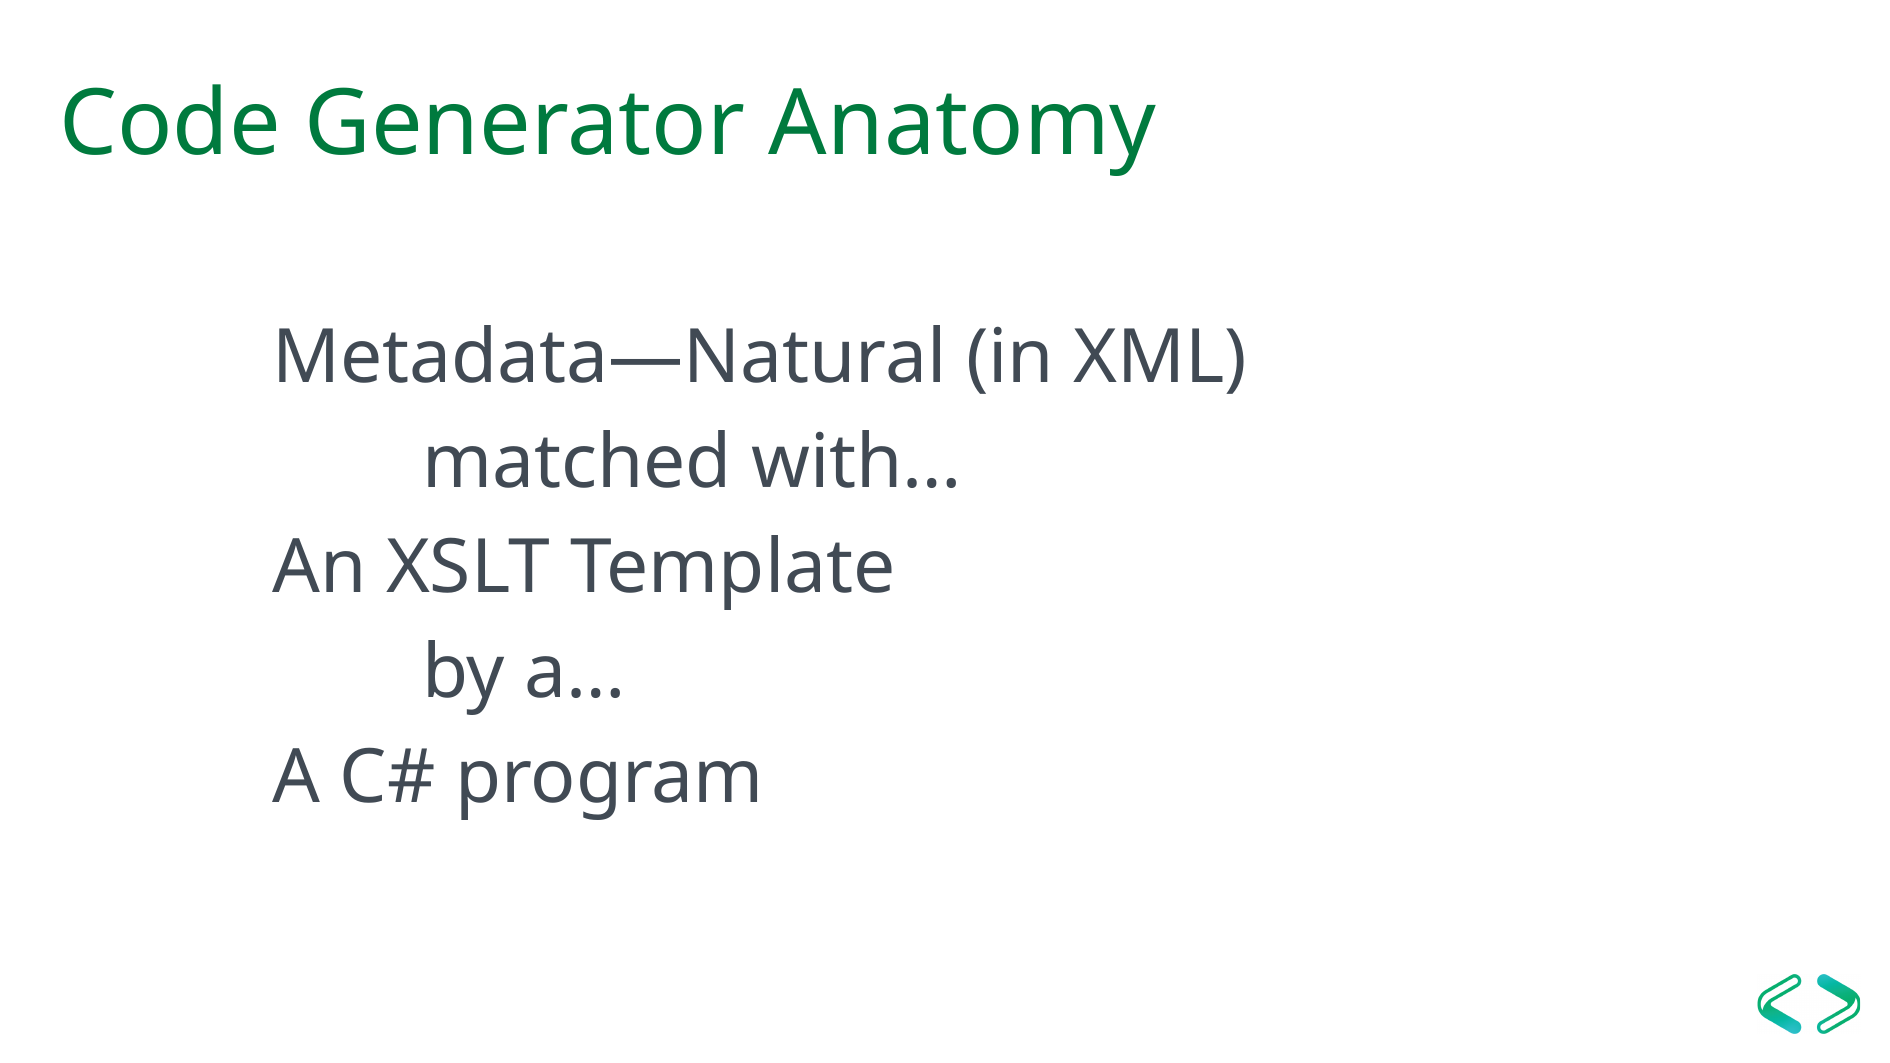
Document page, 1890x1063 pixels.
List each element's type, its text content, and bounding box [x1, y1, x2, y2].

list Metadata—Natural (in XML) matched with… An XSLT Template by a… A C# program [272, 307, 1787, 857]
title Code Generator Anatomy [59, 59, 1831, 178]
